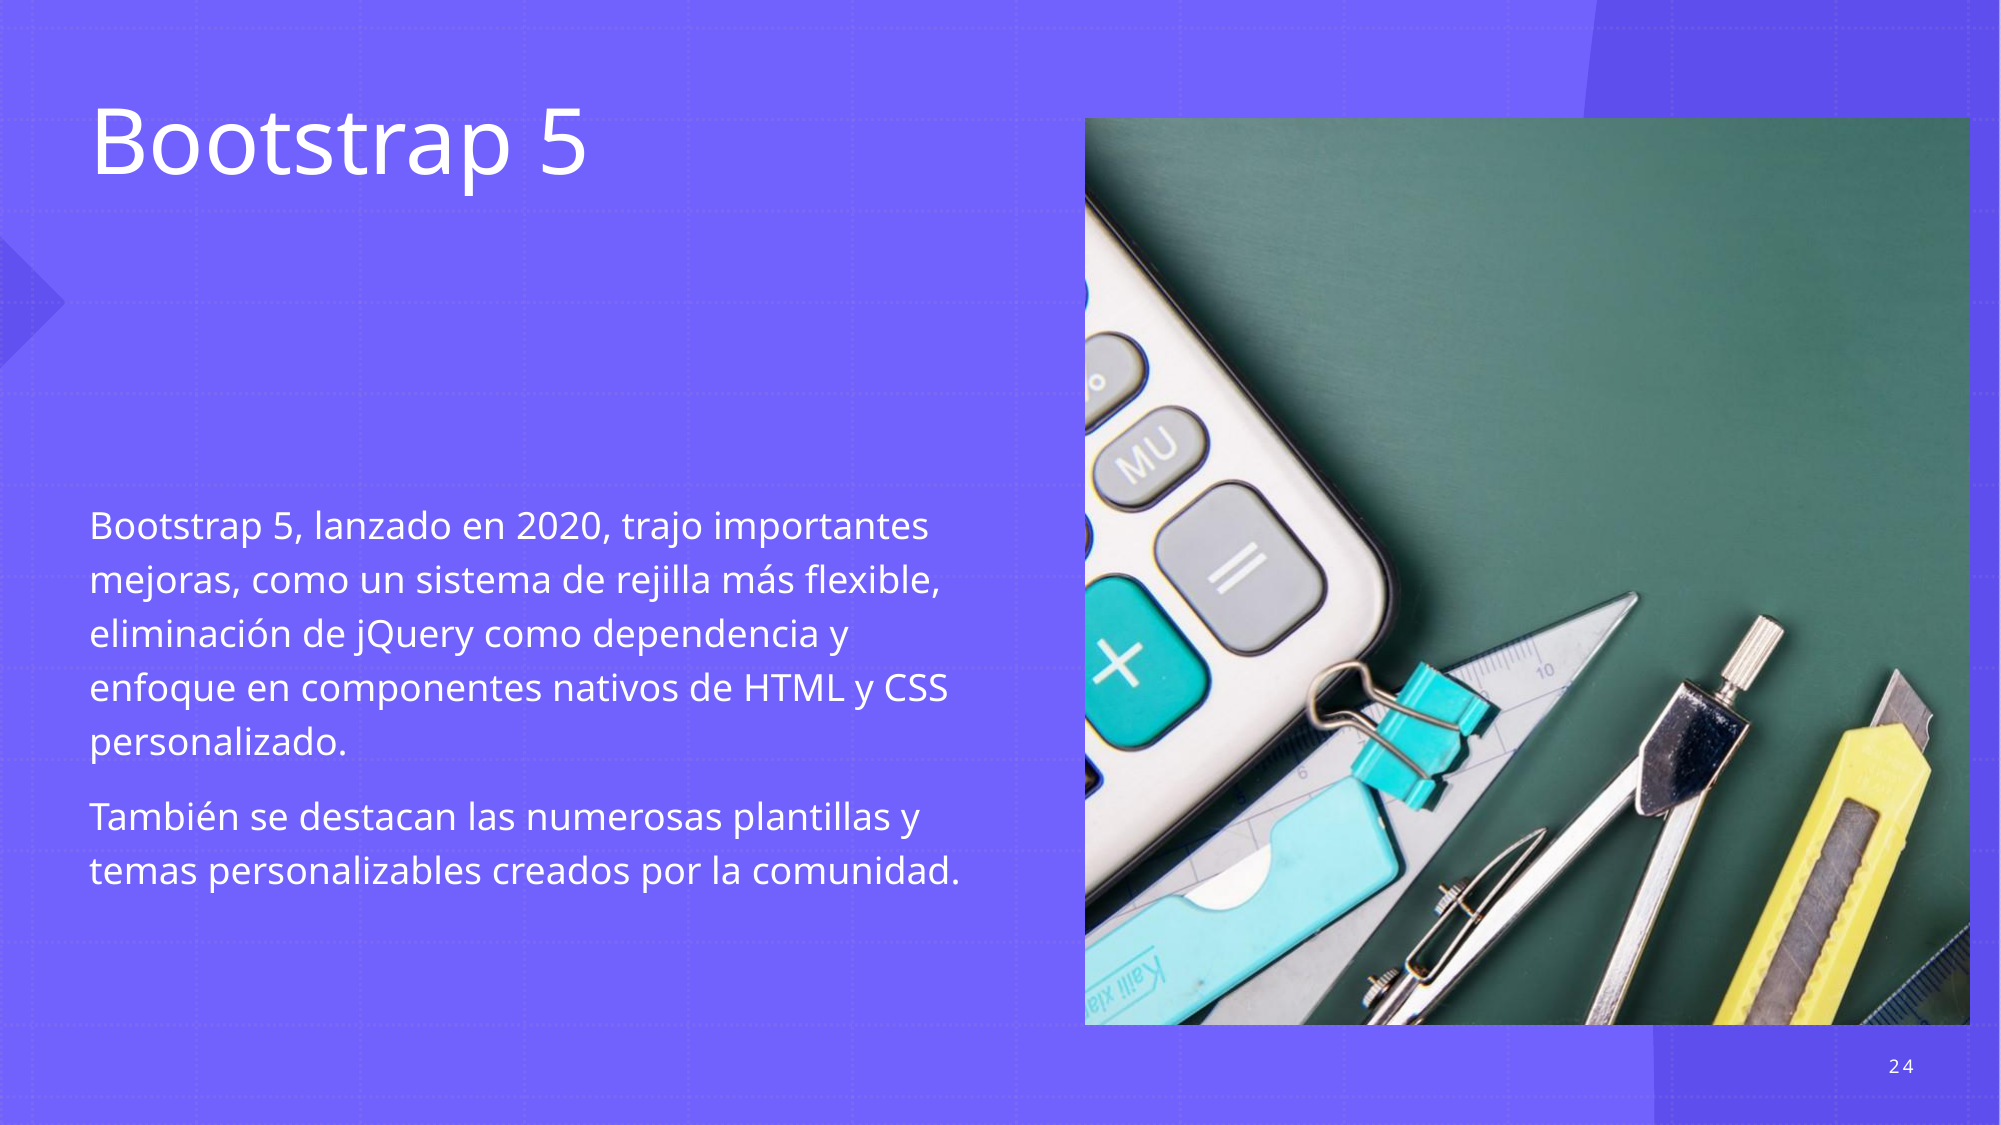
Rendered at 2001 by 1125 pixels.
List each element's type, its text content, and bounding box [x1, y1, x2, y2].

slide_number 24 [1835, 1037, 1967, 1098]
list Bootstrap 5, lanzado en 2020, trajo importantes mejoras, como un sistema de rejilla más flexible, eliminación de jQuery como dependencia y enfoque en componentes nativos de HTML y CSS personalizado. También se destacan las numerosas plantillas y temas personalizables creados por la comunidad. [74, 485, 984, 1037]
title Bootstrap 5 [74, 88, 962, 414]
picture [1085, 118, 1970, 1025]
